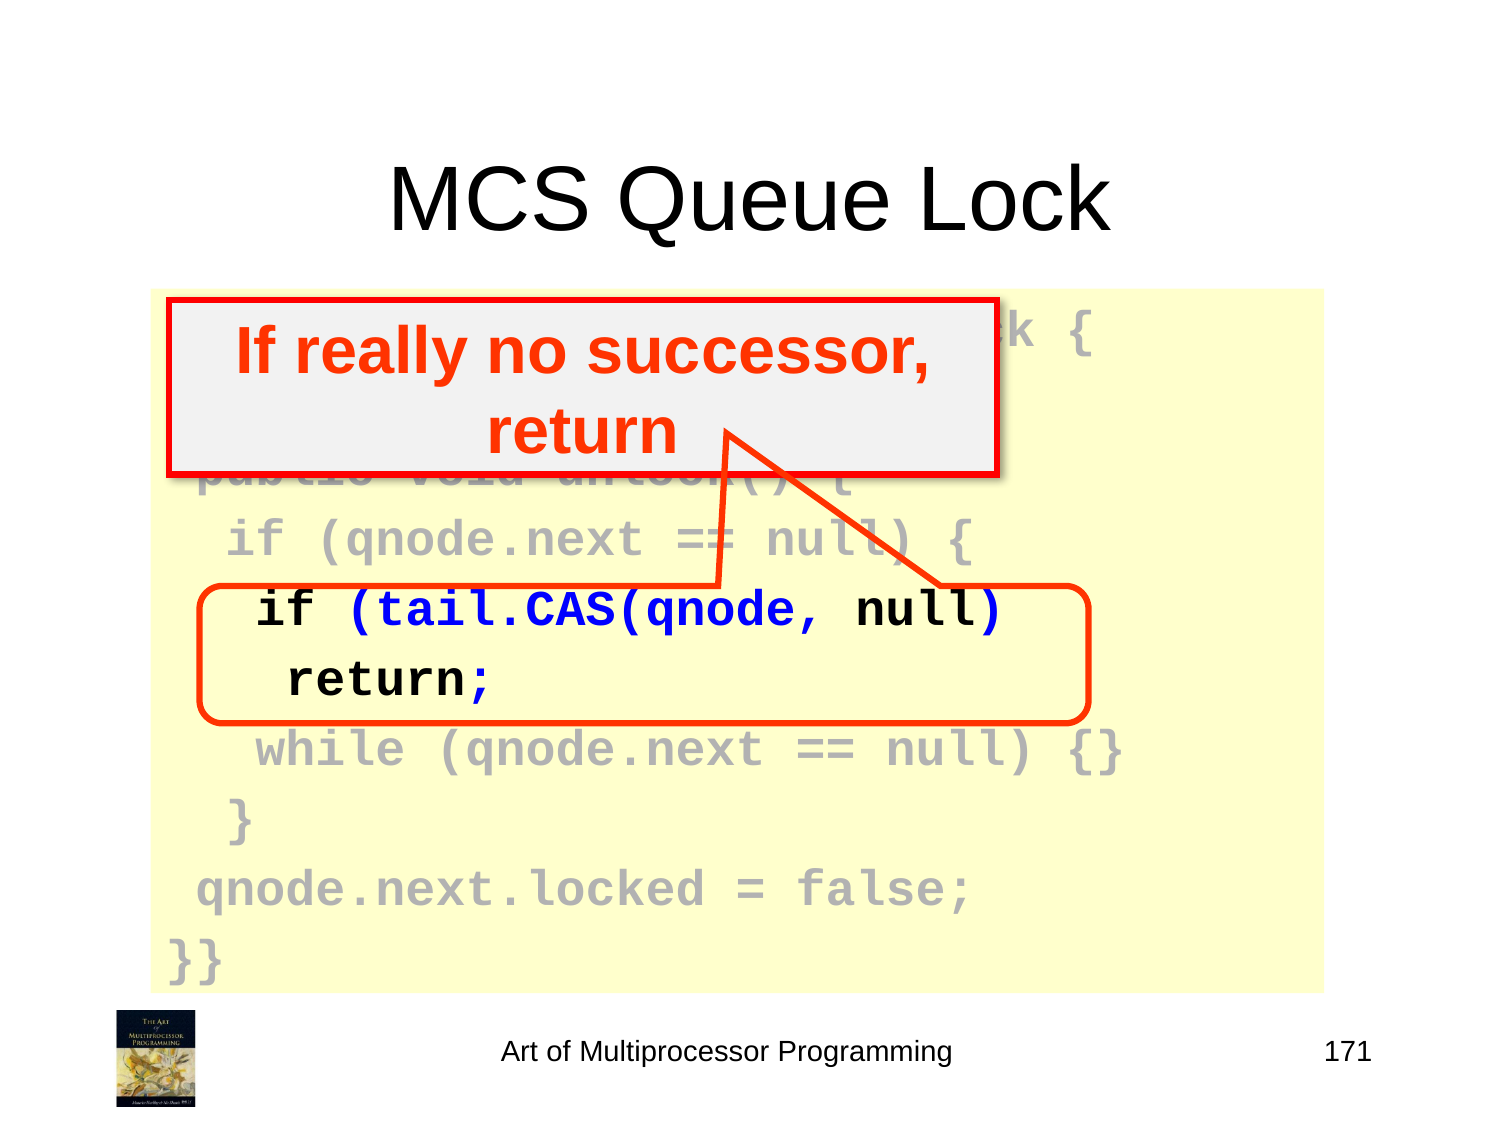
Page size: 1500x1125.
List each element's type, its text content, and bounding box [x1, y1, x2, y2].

title MCS Queue Lock [112, 99, 1388, 288]
text_box class MCSLock implements Lock { AtomicReference tail; public void unlock() { if (qnode.next == null) { if (tail.CAS(qnode, null) return; while (qnode.next == null) {} } qnode.next.locked = false; }} [150, 288, 1325, 994]
footer Art of Multiprocessor Programming [433, 1024, 1022, 1101]
picture [107, 1010, 204, 1107]
slide_number 171 [1074, 1024, 1388, 1101]
text_box [199, 433, 1089, 724]
text_box If really no successor, return [169, 299, 998, 475]
